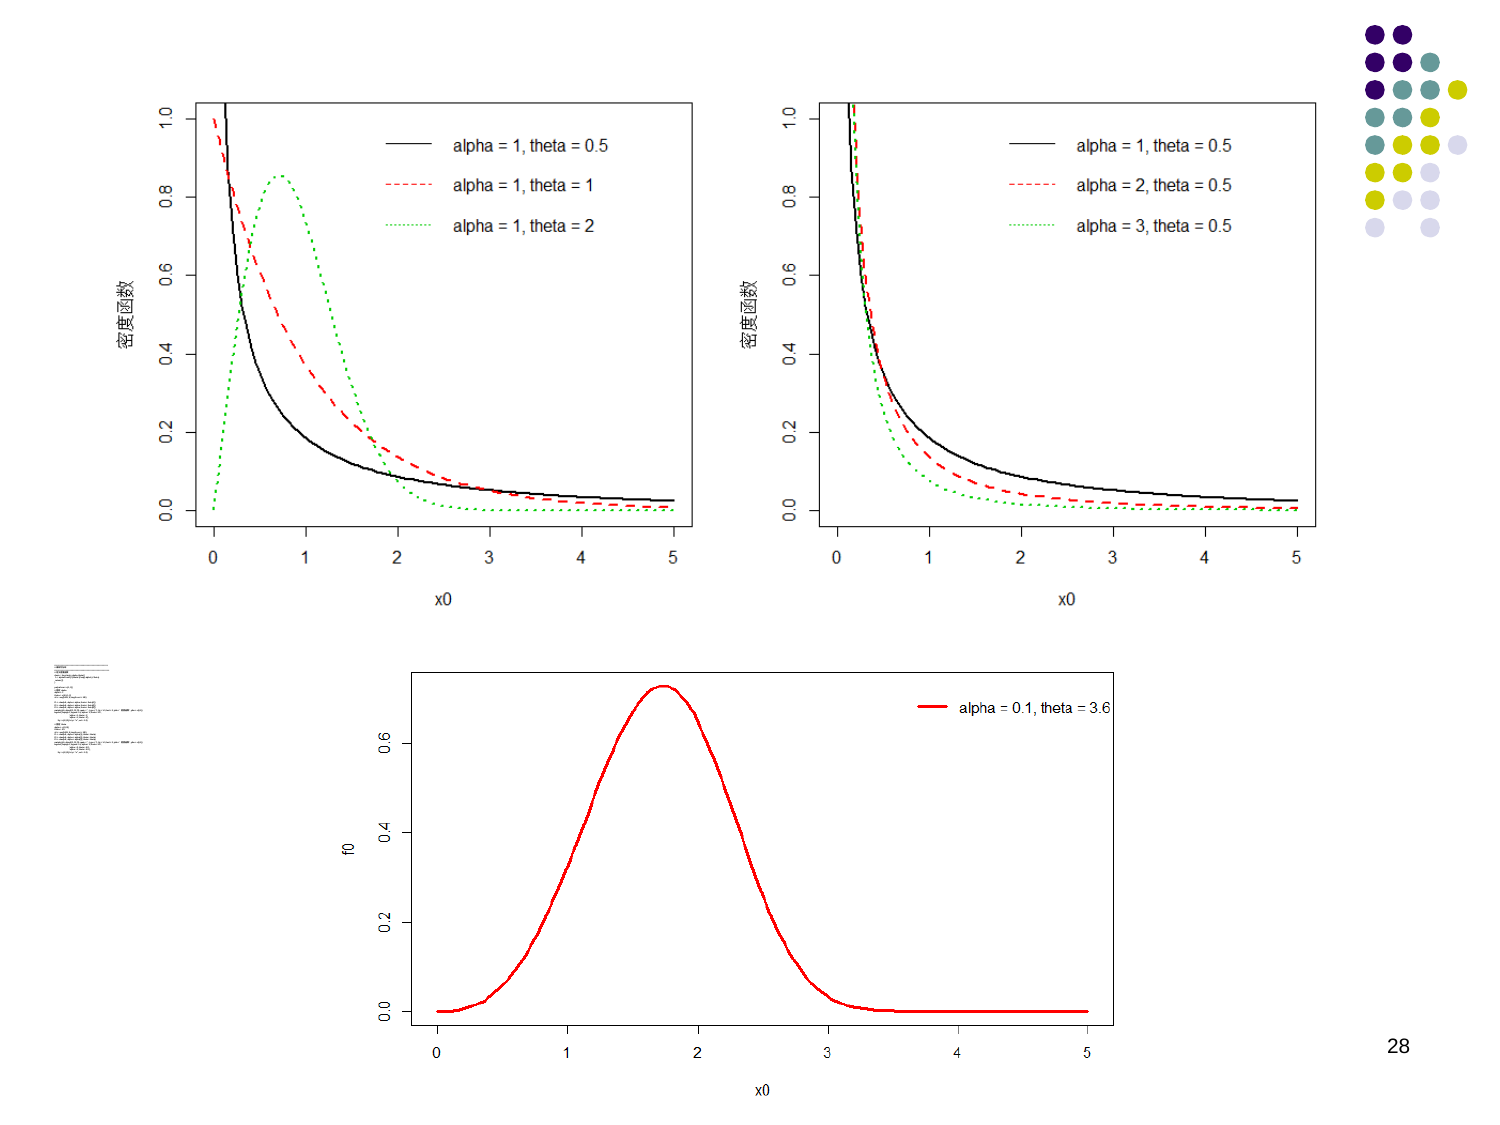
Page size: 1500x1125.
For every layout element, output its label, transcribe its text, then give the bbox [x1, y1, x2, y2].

text_box # ========================================== # 威布尔分布 # =========================================== # 定义密度函数 dwei <- function(y, alpha, theta){ f <- alpha*theta*y^(theta-1)*exp(-alpha*y^theta) return(f) } par(mfrow = c(1, 2) ) # 固定 alpha alpha <- 1 theta <- c(0.5, 1, 2) x0 <- seq(0.001, 5, length.out = 100) f1 <- dwei(x0, alpha = alpha, theta = theta[1]) f2 <- dwei(x0, alpha = alpha, theta = theta[2]) f3 <- dwei(x0, alpha = alpha, theta = theta[3]) matplot(x0, cbind(f1, f2, f3), main = '', type = 'l', lty = 1:3, lwd = 2, ylab = '密度函数', ylim = c(0,1)) legend('topright', legend = c('alpha = 1, theta = 0.5', 'alpha = 1, theta = 1', 'alpha = 1, theta = 2'), lty = c(1,2,3), bty = "n", col = 1:3) # 固定 theta alpha <- c(1,2,3) theta <- 0.5 x0 <- seq(0.001, 5, length.out = 100) f1 <- dwei(x0, alpha = alpha[1], theta = theta) f2 <- dwei(x0, alpha = alpha[2], theta = theta) f3 <- dwei(x0, alpha = alpha[3], theta = theta) matplot(x0, cbind(f1, f2, f3), main = '', type = 'l', lty = 1:3, lwd = 2, ylab = '密度函数', ylim = c(0,1)) legend('topright', legend = c('alpha = 1, theta = 0.5', 'alpha = 2, theta = 0.5', 'alpha = 3, theta = 0.5'), lty = c(1,2,3), bty = "n", col = 1:3) [39, 656, 312, 761]
slide_number 28 [1156, 1025, 1425, 1100]
picture [111, 18, 1359, 1118]
